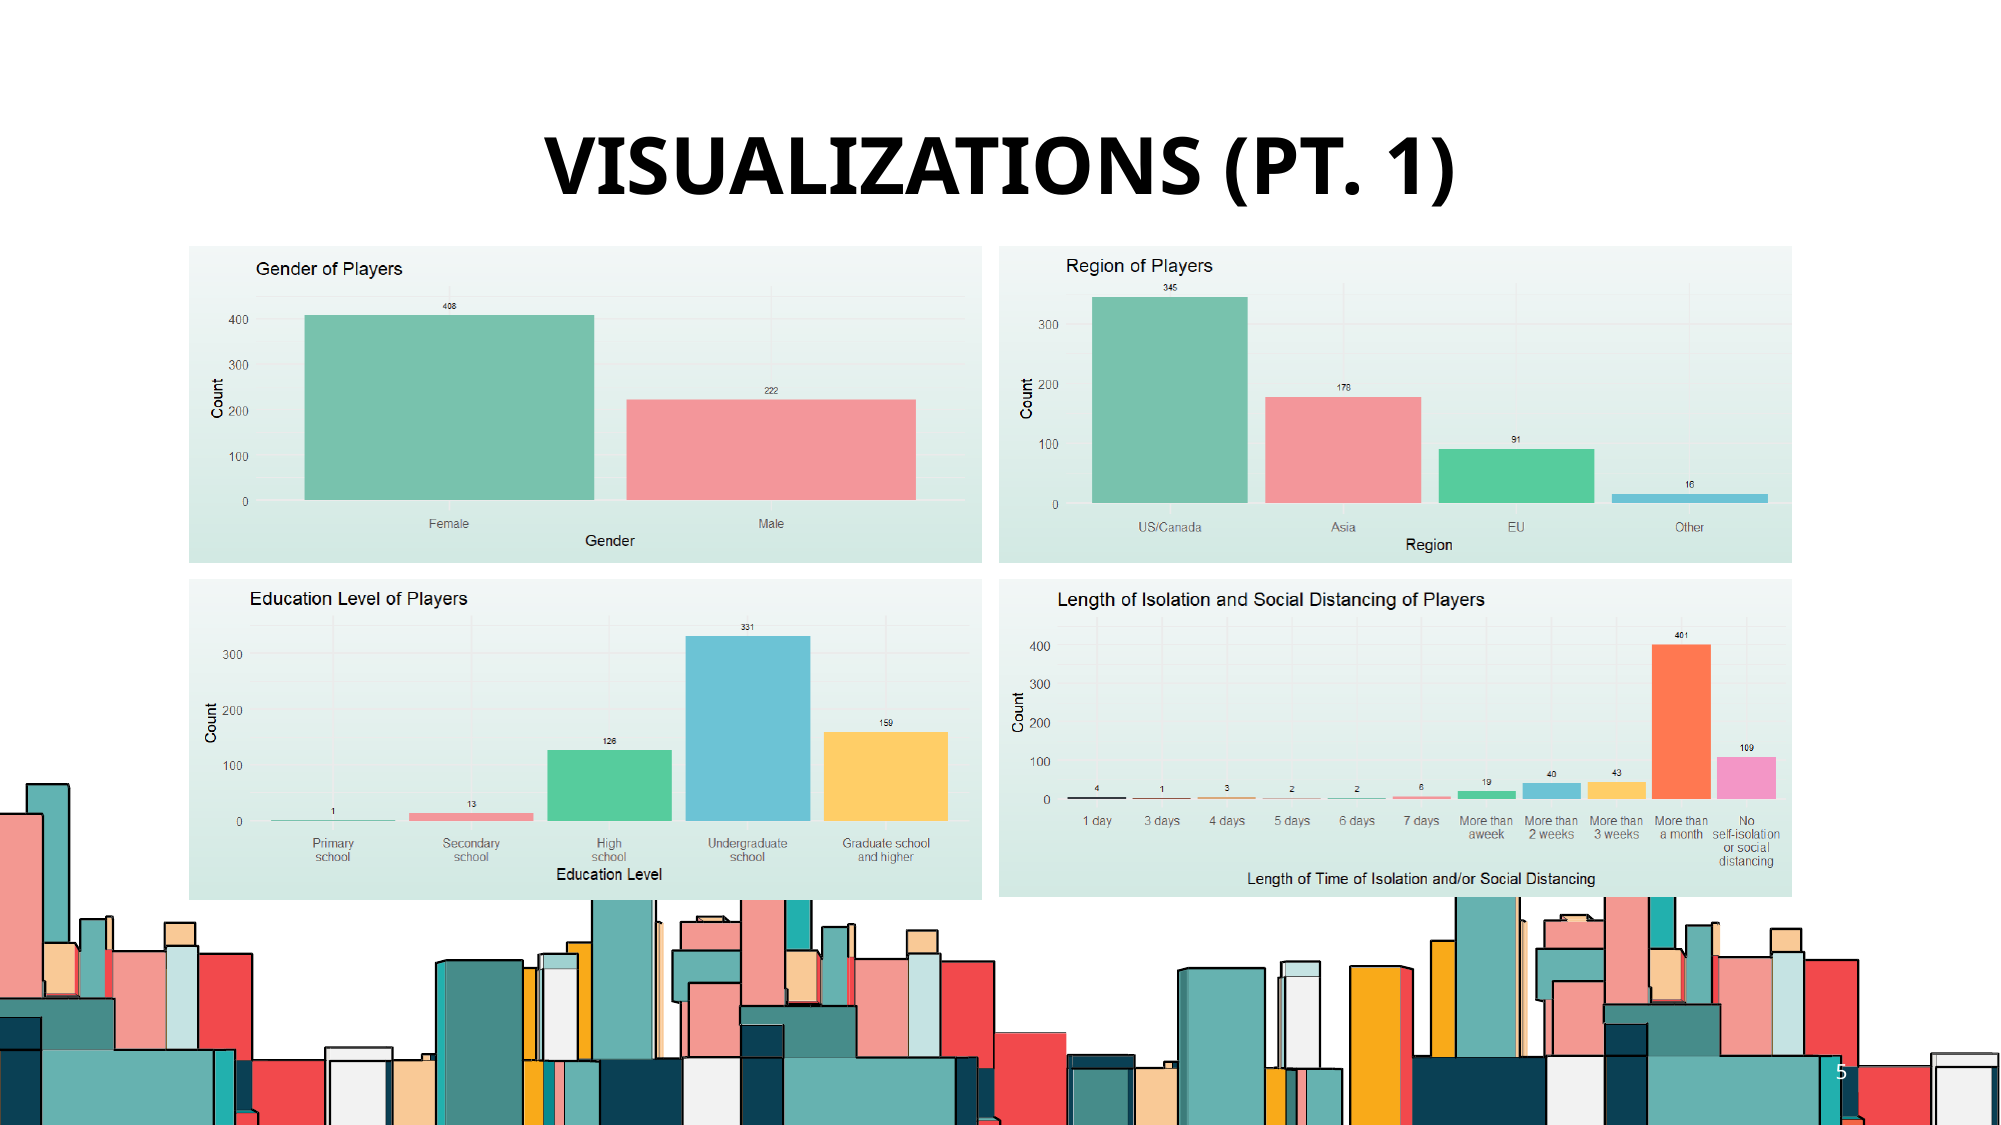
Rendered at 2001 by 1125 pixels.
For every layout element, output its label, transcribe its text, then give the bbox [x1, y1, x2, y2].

picture [189, 246, 982, 563]
slide_number 5 [1412, 1042, 1863, 1103]
picture [999, 579, 1792, 897]
picture [999, 246, 1792, 563]
picture [189, 579, 982, 900]
title VISUALIZATIONS (PT. 1) [154, 60, 1847, 278]
